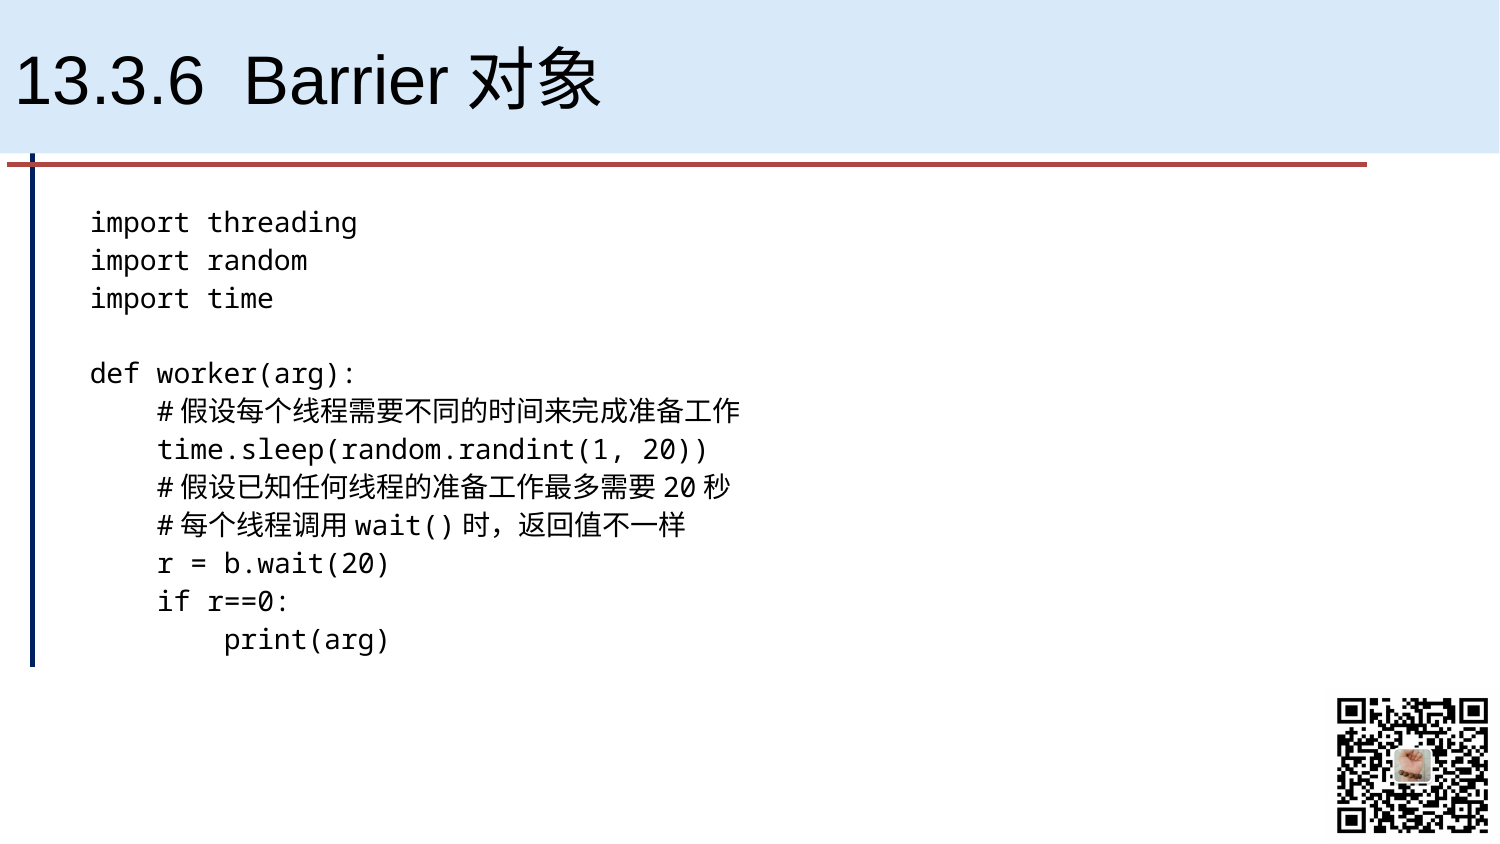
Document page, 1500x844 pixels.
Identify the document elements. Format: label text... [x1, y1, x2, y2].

list import threading import random import time def worker(arg): #假设每个线程需要不同的时间来完成准备工作 time.sleep(random.randint(1, 20)) #假设已知任何线程的准备工作最多需要20秒 #每个线程调用wait()时，返回值不一样 r = b.wait(20) if r==0: print(arg) [74, 196, 1426, 755]
title 13.3.6 Barrier对象 [0, 0, 1500, 154]
picture [1325, 687, 1500, 844]
